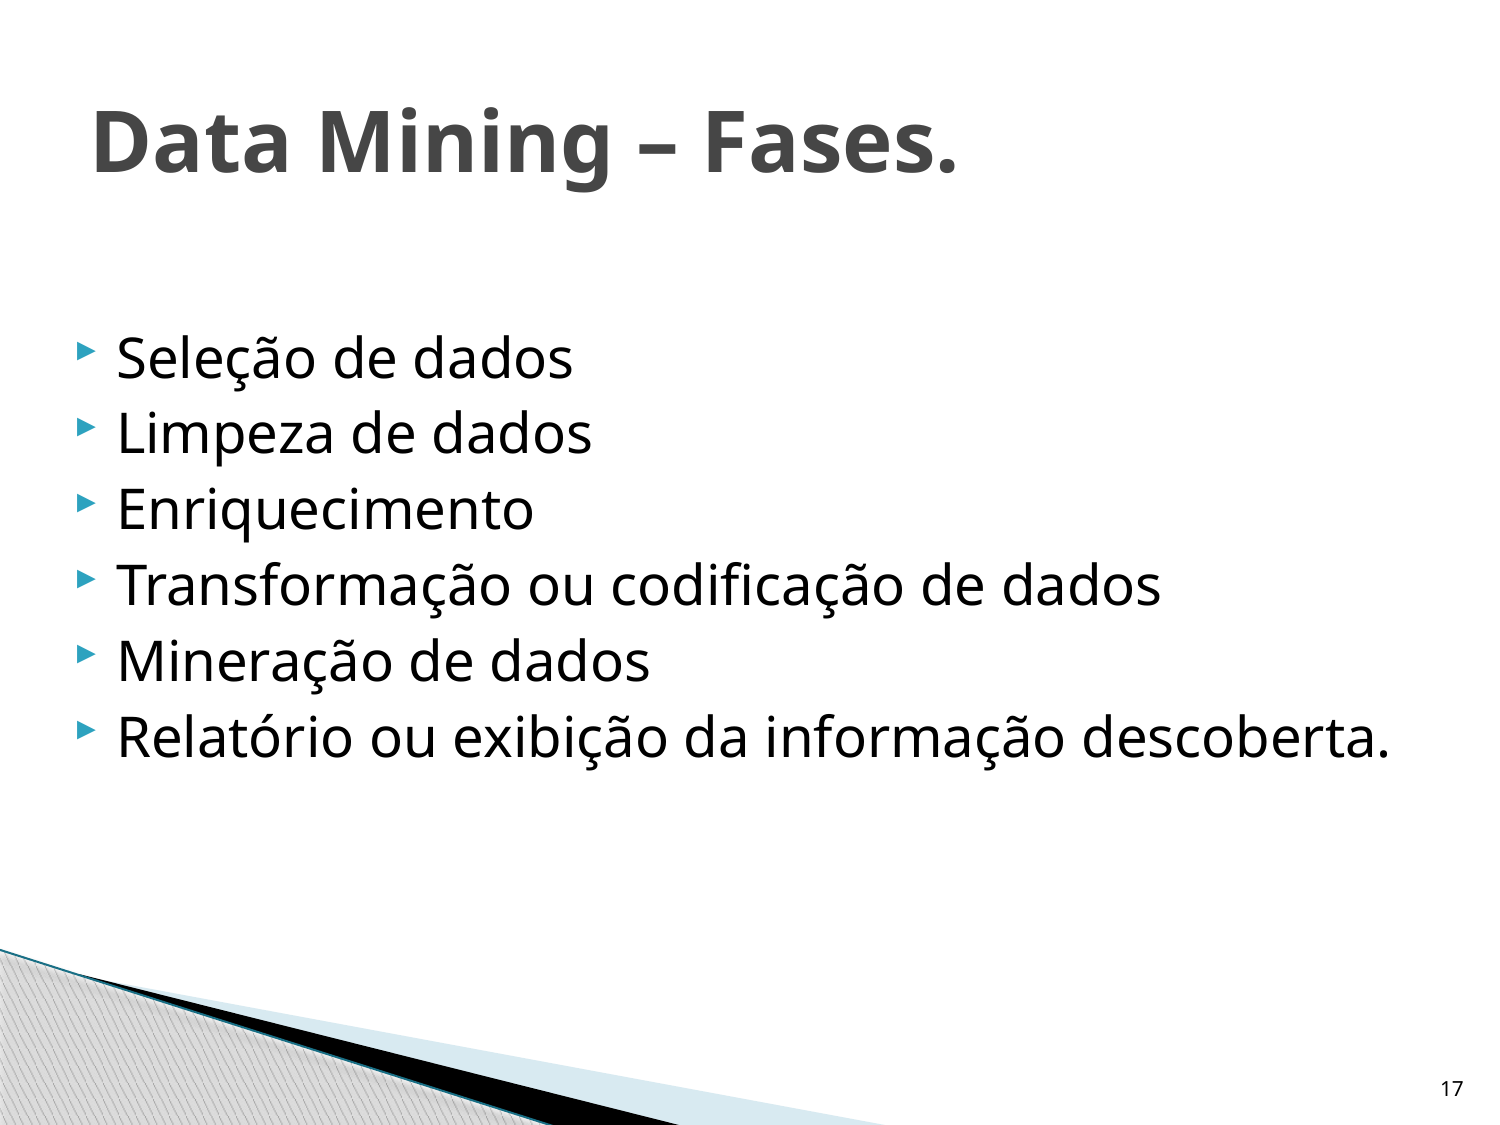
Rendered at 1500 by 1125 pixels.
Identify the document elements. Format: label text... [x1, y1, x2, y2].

slide_number 17 [1418, 1051, 1479, 1112]
title Data Mining – Fases. [75, 45, 1425, 233]
list Seleção de dados Limpeza de dados Enriquecimento Transformação ou codificação de dados Mineração de dados Relatório ou exibição da informação descoberta. [41, 314, 1459, 882]
